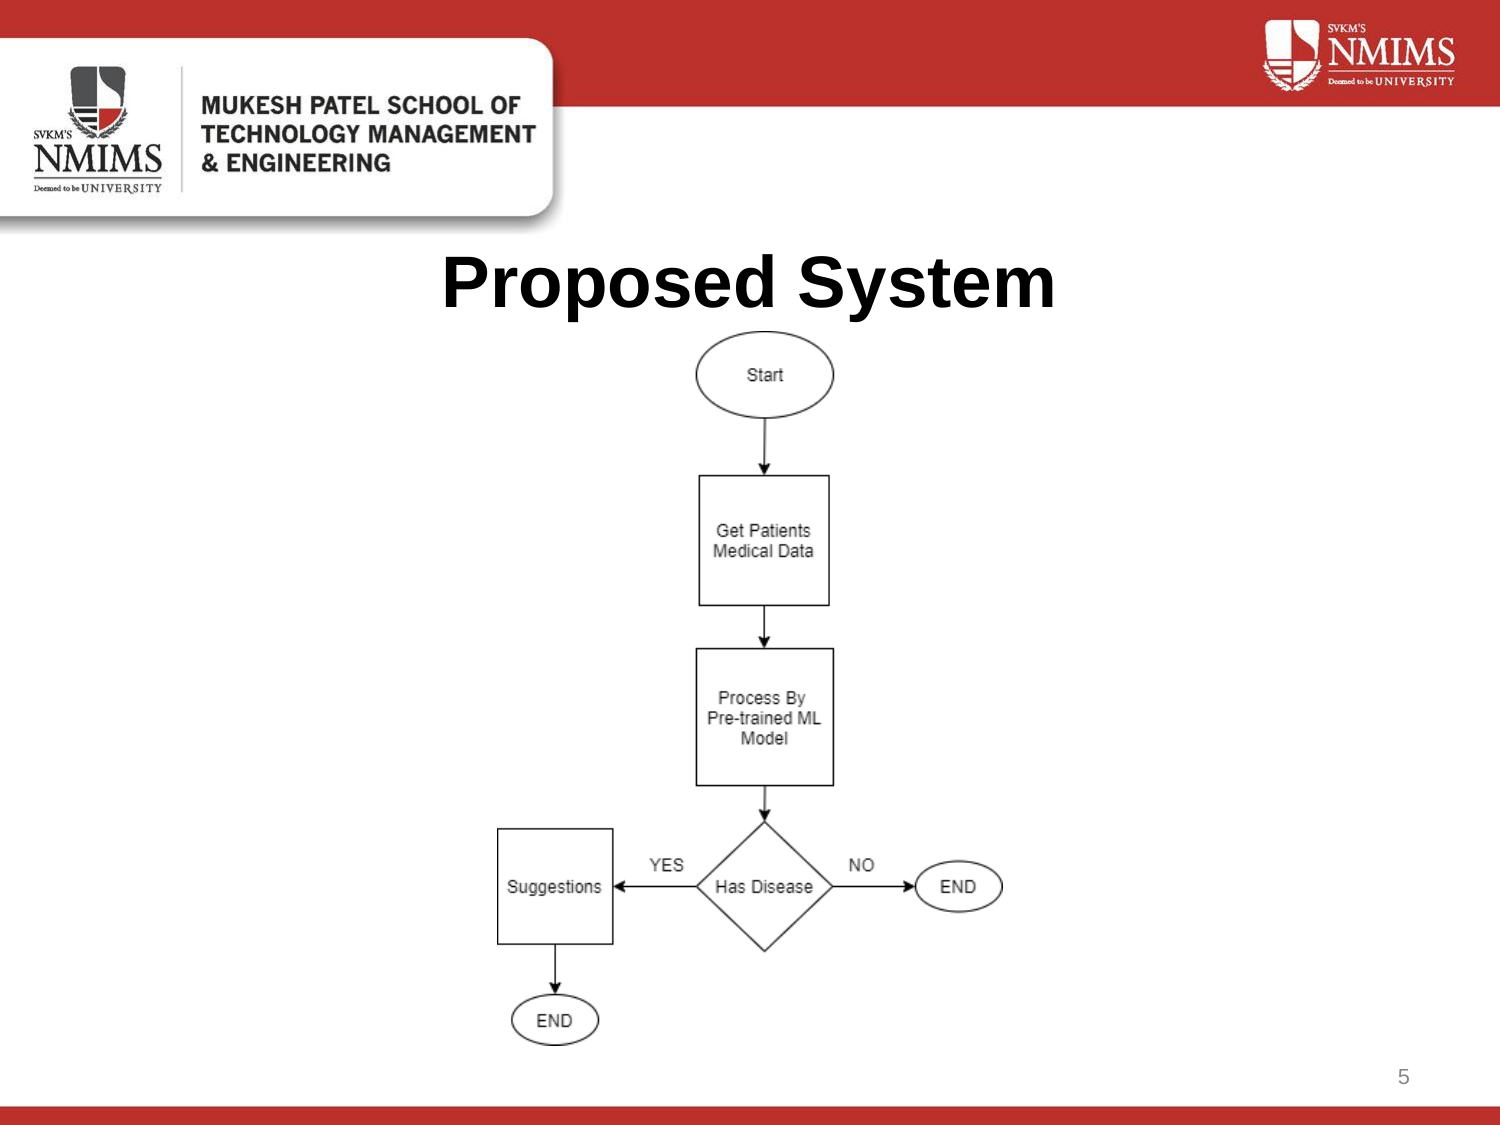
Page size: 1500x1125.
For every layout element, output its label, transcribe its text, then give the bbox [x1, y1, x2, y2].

title Proposed System [75, 203, 1425, 354]
picture [0, 0, 1500, 1125]
slide_number 5 [1074, 1045, 1425, 1106]
